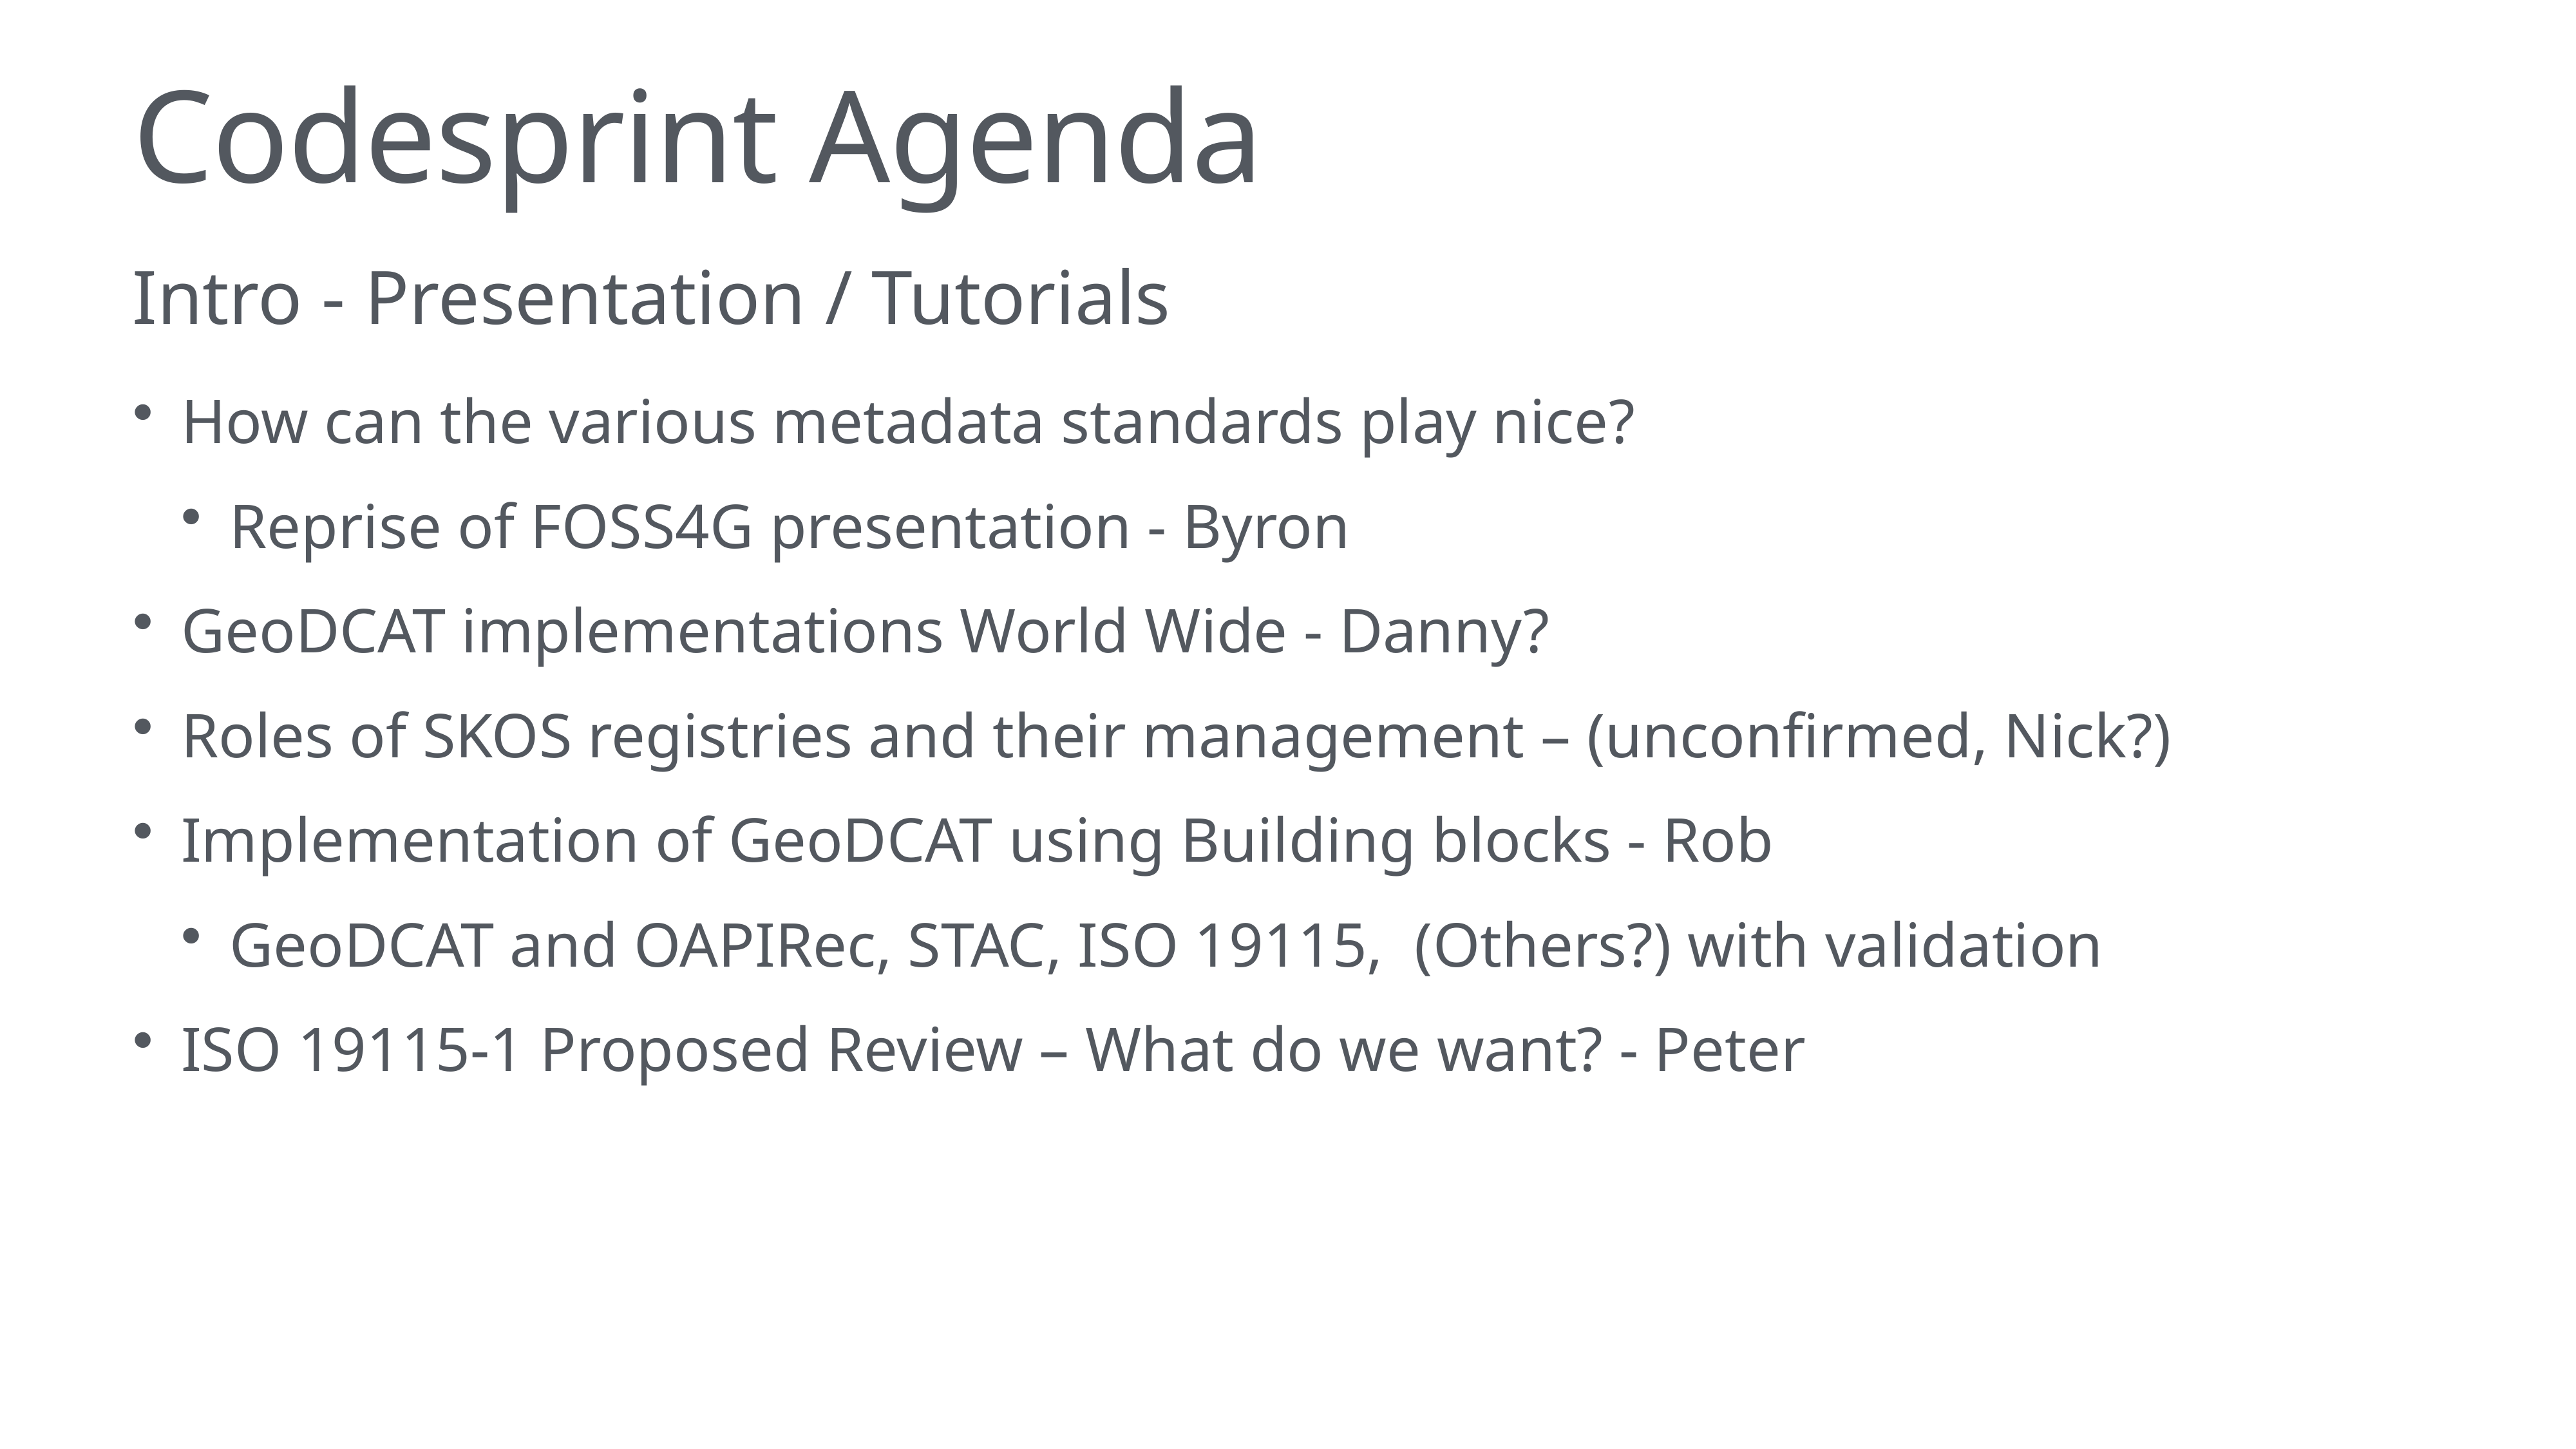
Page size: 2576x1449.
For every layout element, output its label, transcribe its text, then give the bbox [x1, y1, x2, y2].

list Intro - Presentation / Tutorials [127, 246, 2449, 352]
title Codesprint Agenda [127, 66, 2449, 246]
list How can the various metadata standards play nice? Reprise of FOSS4G presentation - Byron GeoDCAT implementations World Wide - Danny? Roles of SKOS registries and their management – (unconfirmed, Nick?) Implementation of GeoDCAT using Building blocks - Rob GeoDCAT and OAPIRec, STAC, ISO 19115, (Others?) with validation ISO 19115-1 Proposed Review – What do we want? - Peter [127, 377, 2449, 1340]
